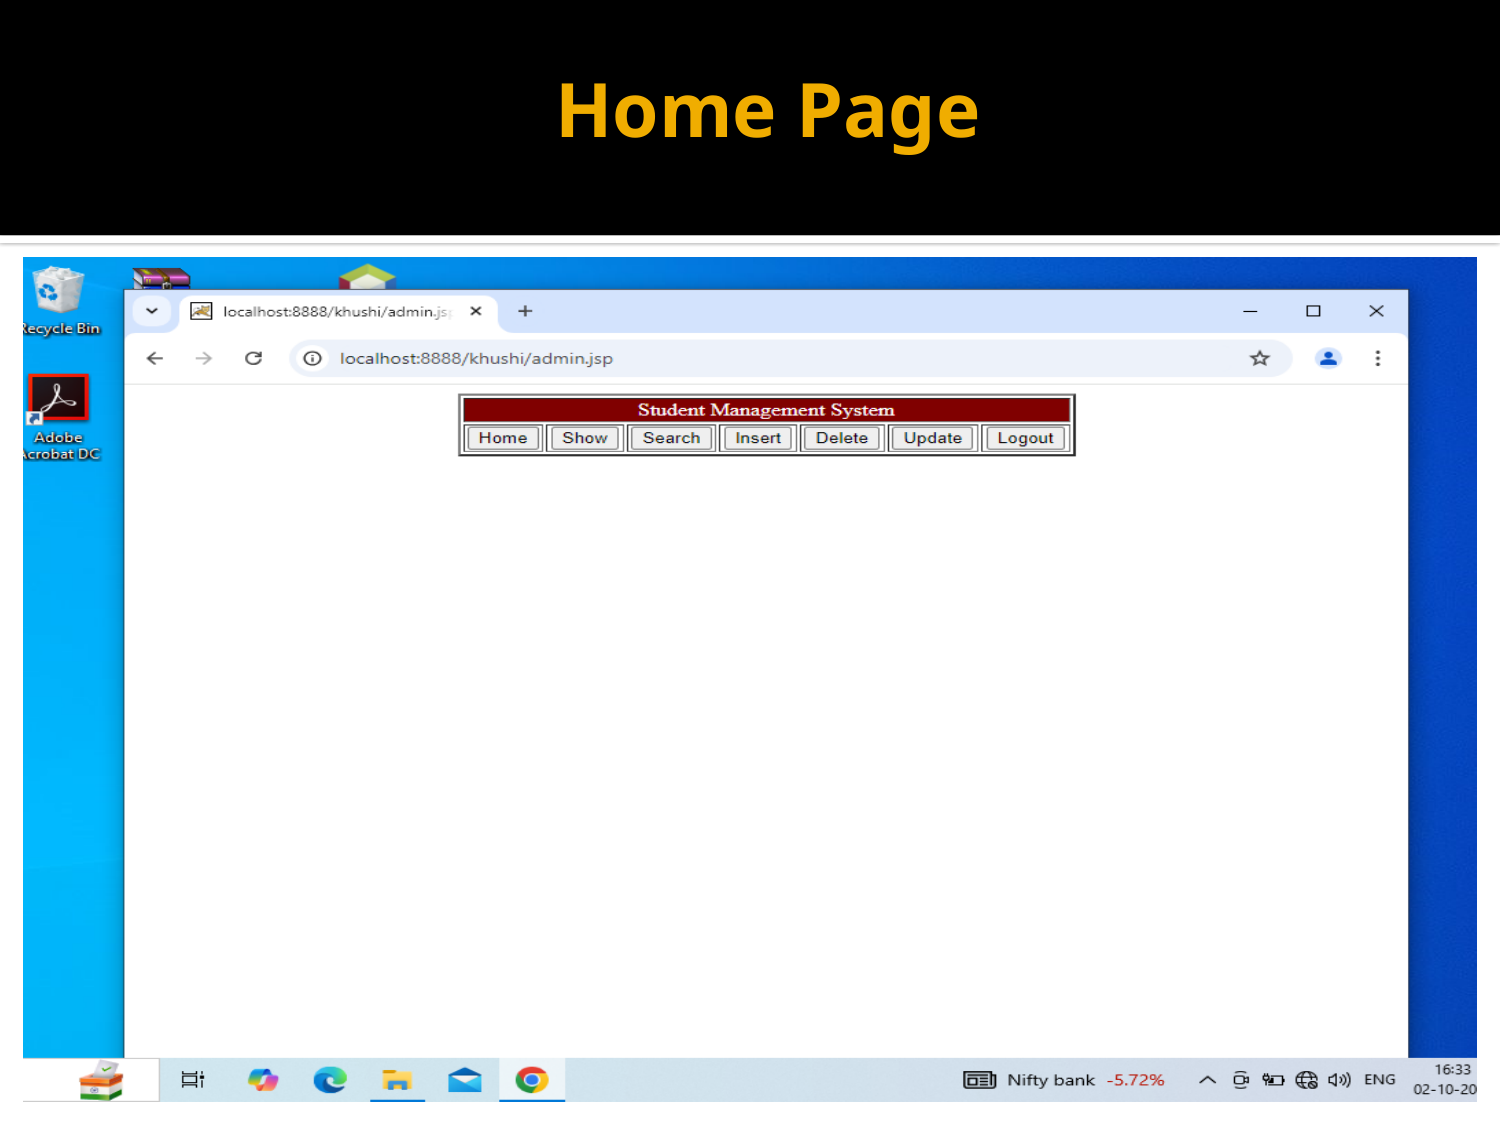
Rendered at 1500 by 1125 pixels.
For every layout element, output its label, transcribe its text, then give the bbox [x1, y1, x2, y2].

picture [84, 449, 94, 458]
picture [33, 266, 84, 313]
title Home Page [75, 24, 1425, 176]
picture [23, 257, 1477, 1102]
picture [26, 374, 88, 425]
picture [77, 324, 99, 332]
picture [60, 324, 72, 332]
picture [23, 324, 39, 332]
picture [36, 433, 81, 442]
picture [23, 451, 31, 458]
picture [36, 449, 73, 458]
picture [44, 327, 55, 336]
